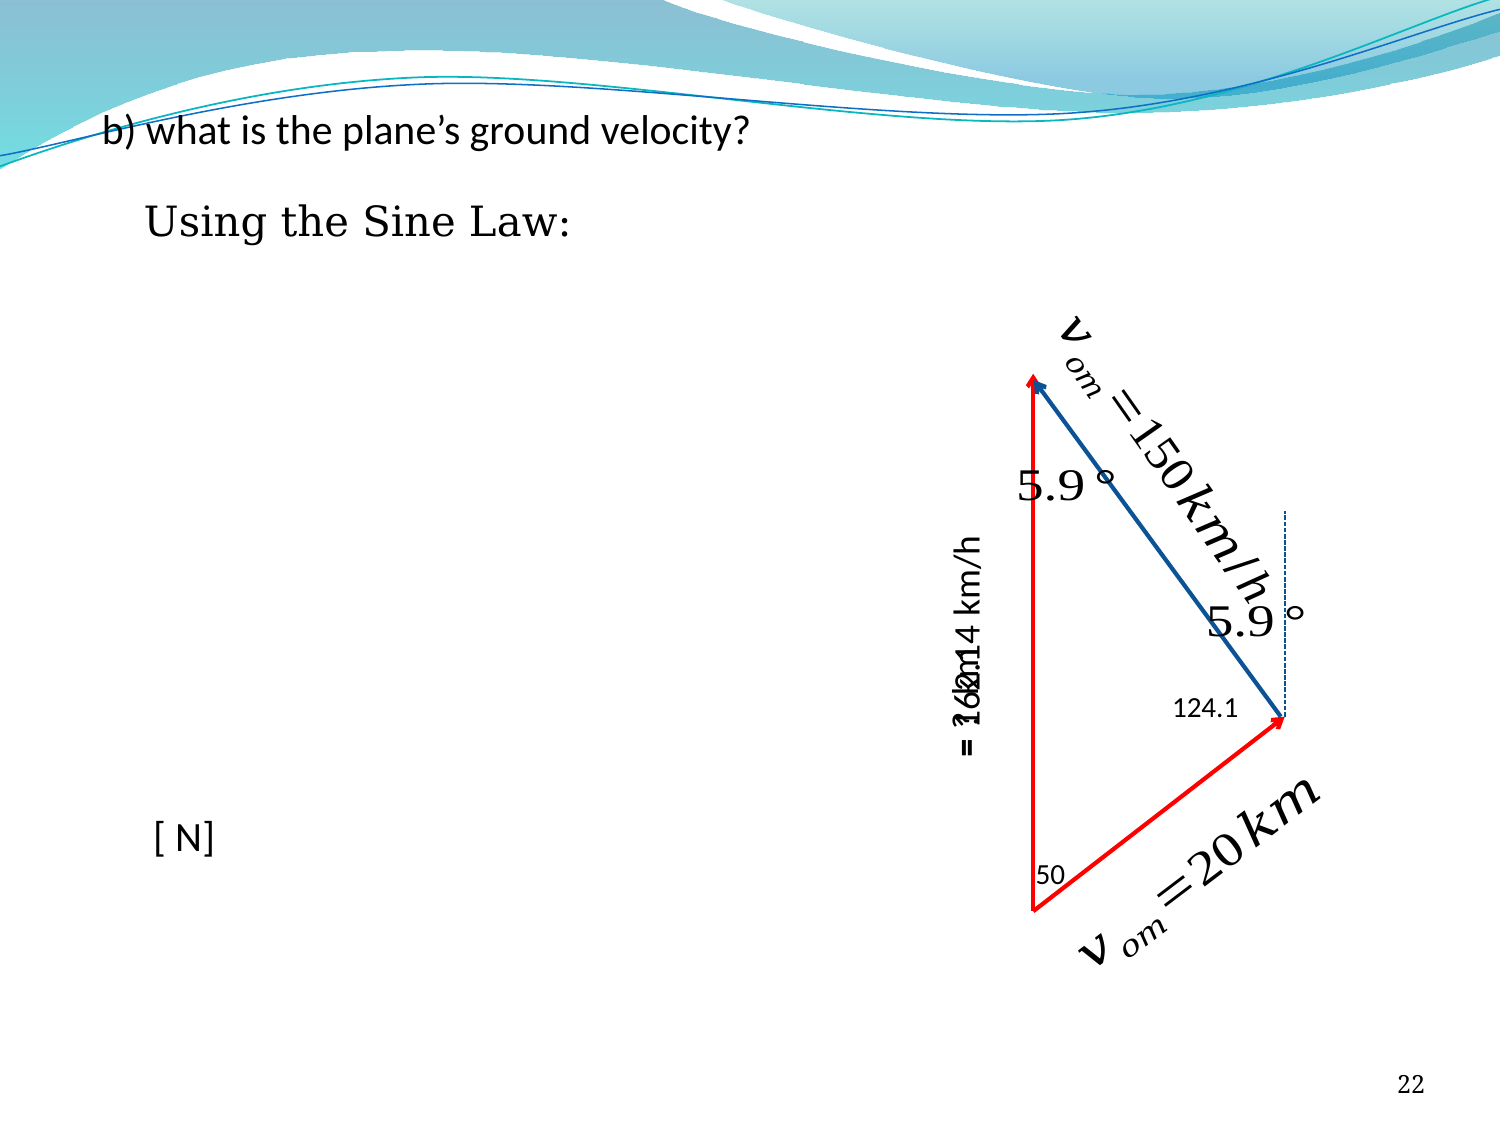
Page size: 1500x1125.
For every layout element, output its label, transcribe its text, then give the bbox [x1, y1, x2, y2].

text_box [1033, 379, 1281, 717]
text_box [1037, 726, 1285, 912]
slide_number 22 [1299, 1042, 1425, 1103]
text_box b) what is the plane’s ground velocity? [87, 95, 1313, 161]
